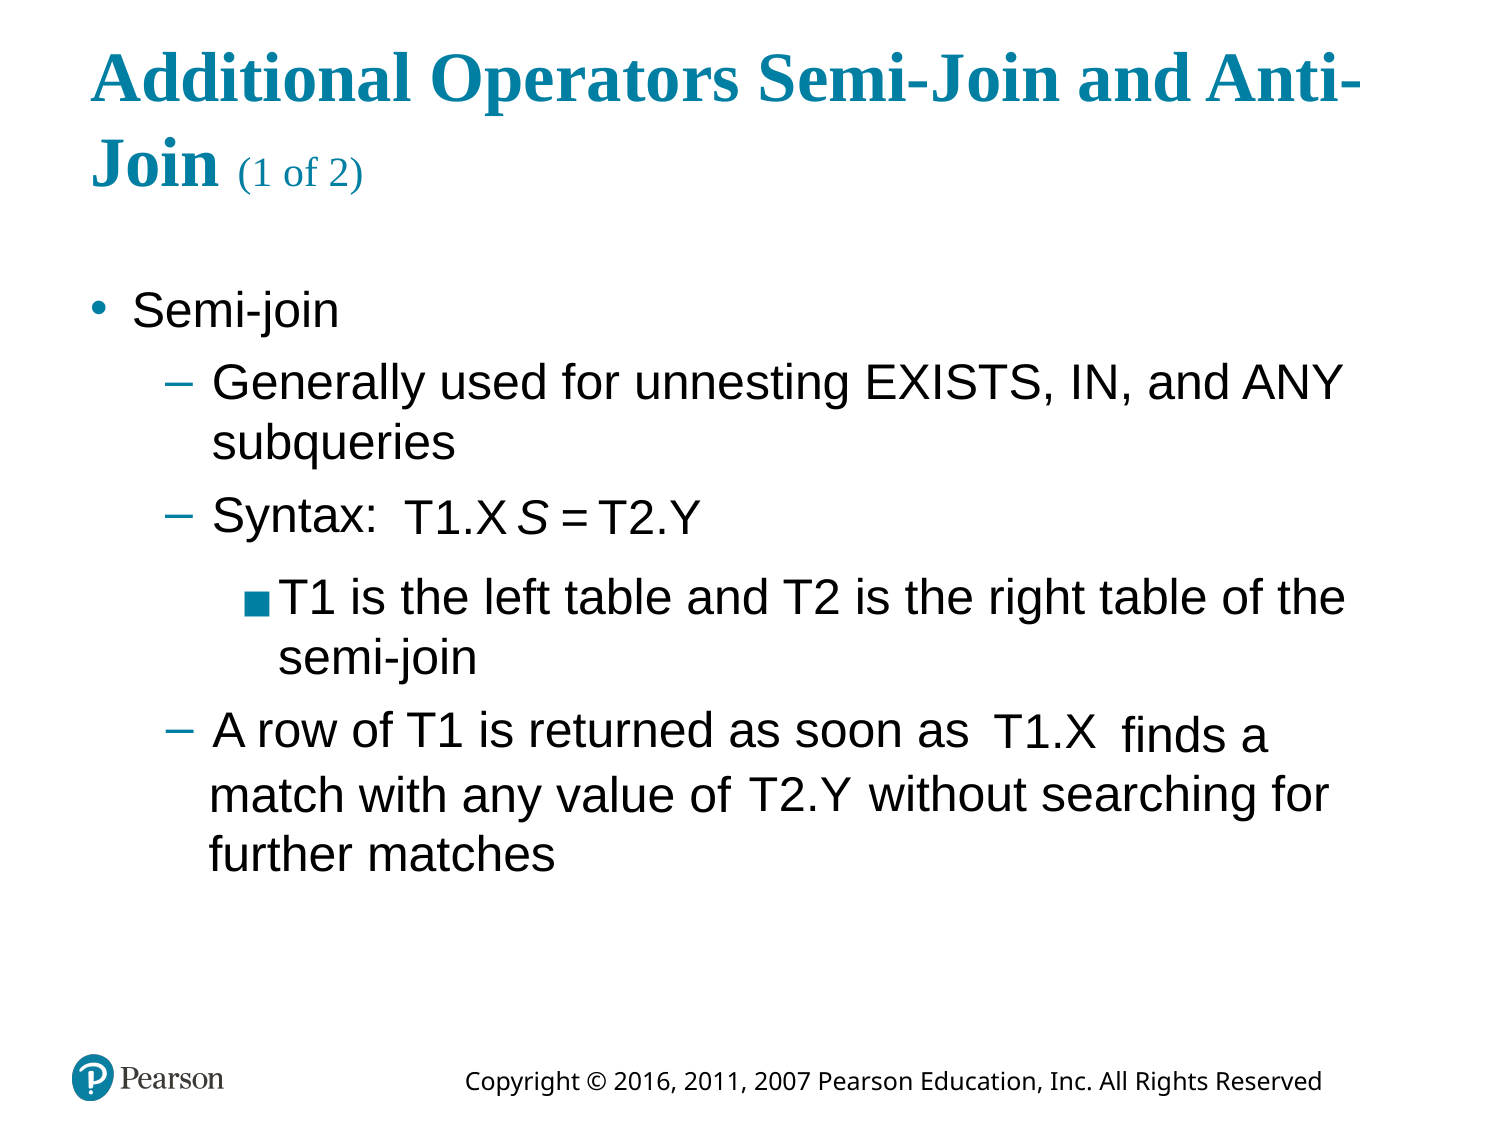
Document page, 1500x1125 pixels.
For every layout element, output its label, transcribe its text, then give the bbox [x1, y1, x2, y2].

list without searching for further matches [75, 746, 1425, 931]
picture [72, 1054, 88, 1070]
list Semi-join Generally used for unnesting EXISTS, IN, and ANY subqueries Syntax: [75, 262, 1425, 547]
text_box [397, 489, 711, 547]
picture [72, 1087, 83, 1101]
list finds a match with any value of [75, 687, 1427, 823]
title Additional Operators Semi-Join and Anti-Join (1 of 2) [75, 35, 1425, 216]
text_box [741, 766, 864, 820]
picture [80, 1063, 106, 1088]
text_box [986, 703, 1105, 757]
picture [98, 1054, 224, 1101]
list T1 is the left table and T2 is the right table of the semi-join A row of T1 is returned as soon as [75, 549, 1426, 687]
